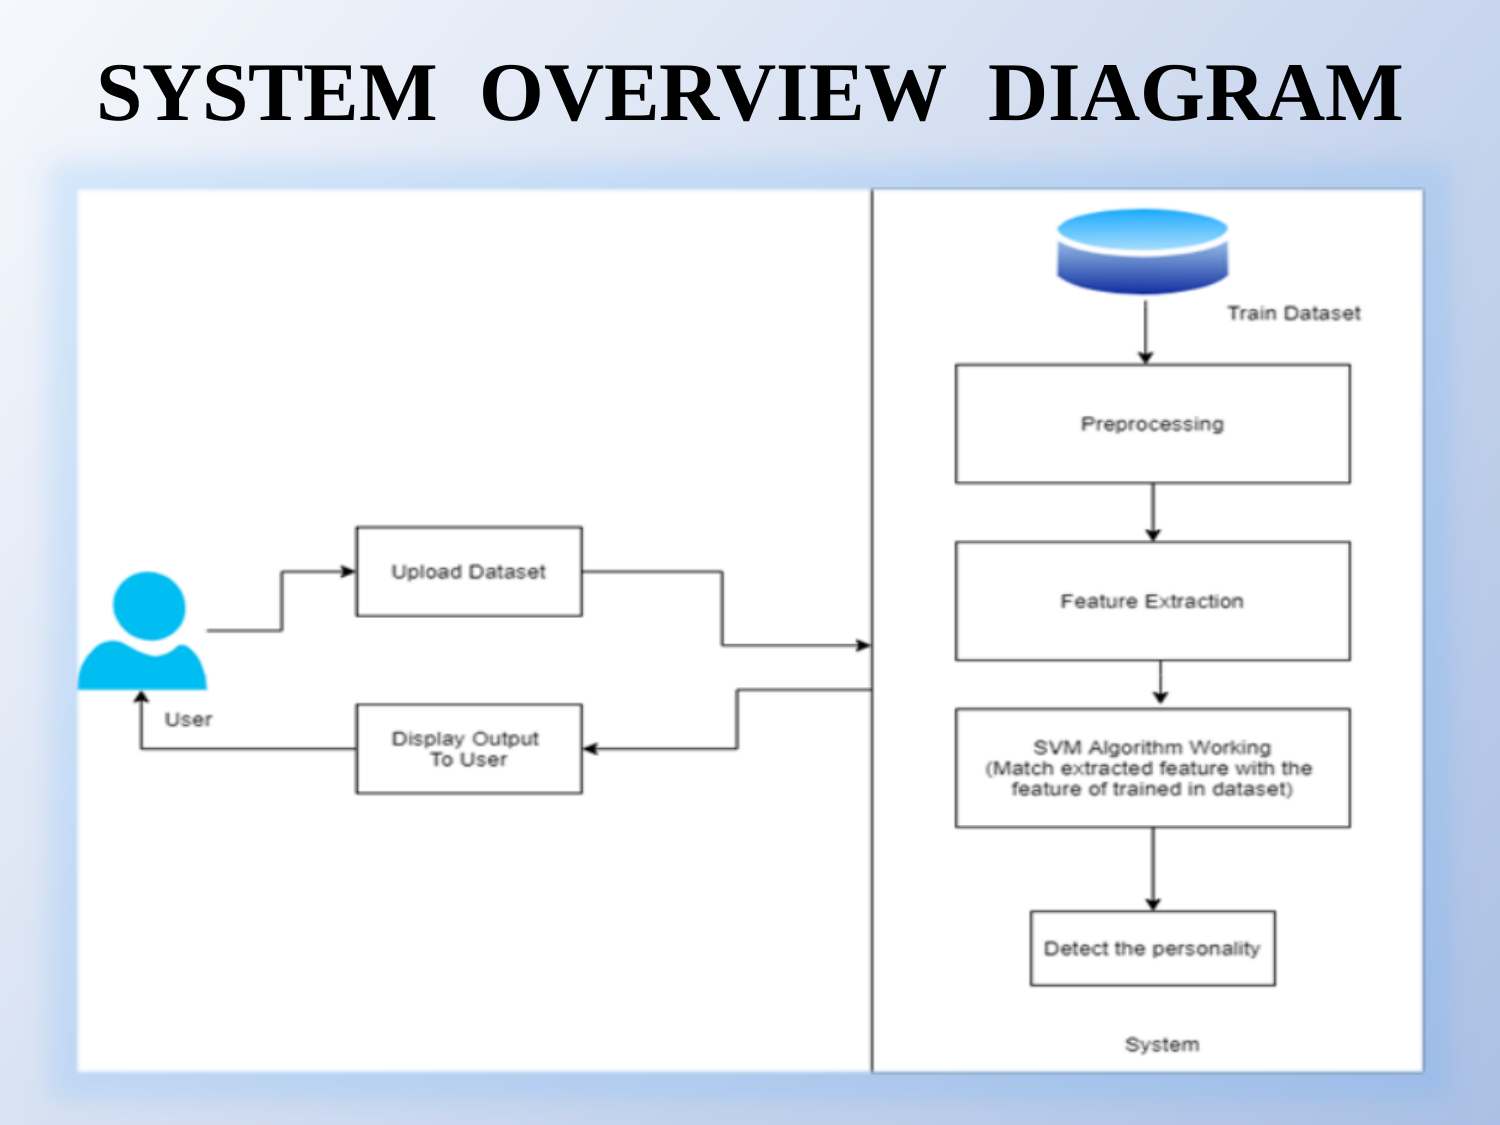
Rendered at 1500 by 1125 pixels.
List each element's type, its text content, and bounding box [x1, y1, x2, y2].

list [74, 187, 1425, 1075]
title SYSTEM OVERVIEW DIAGRAM [0, 0, 1500, 188]
